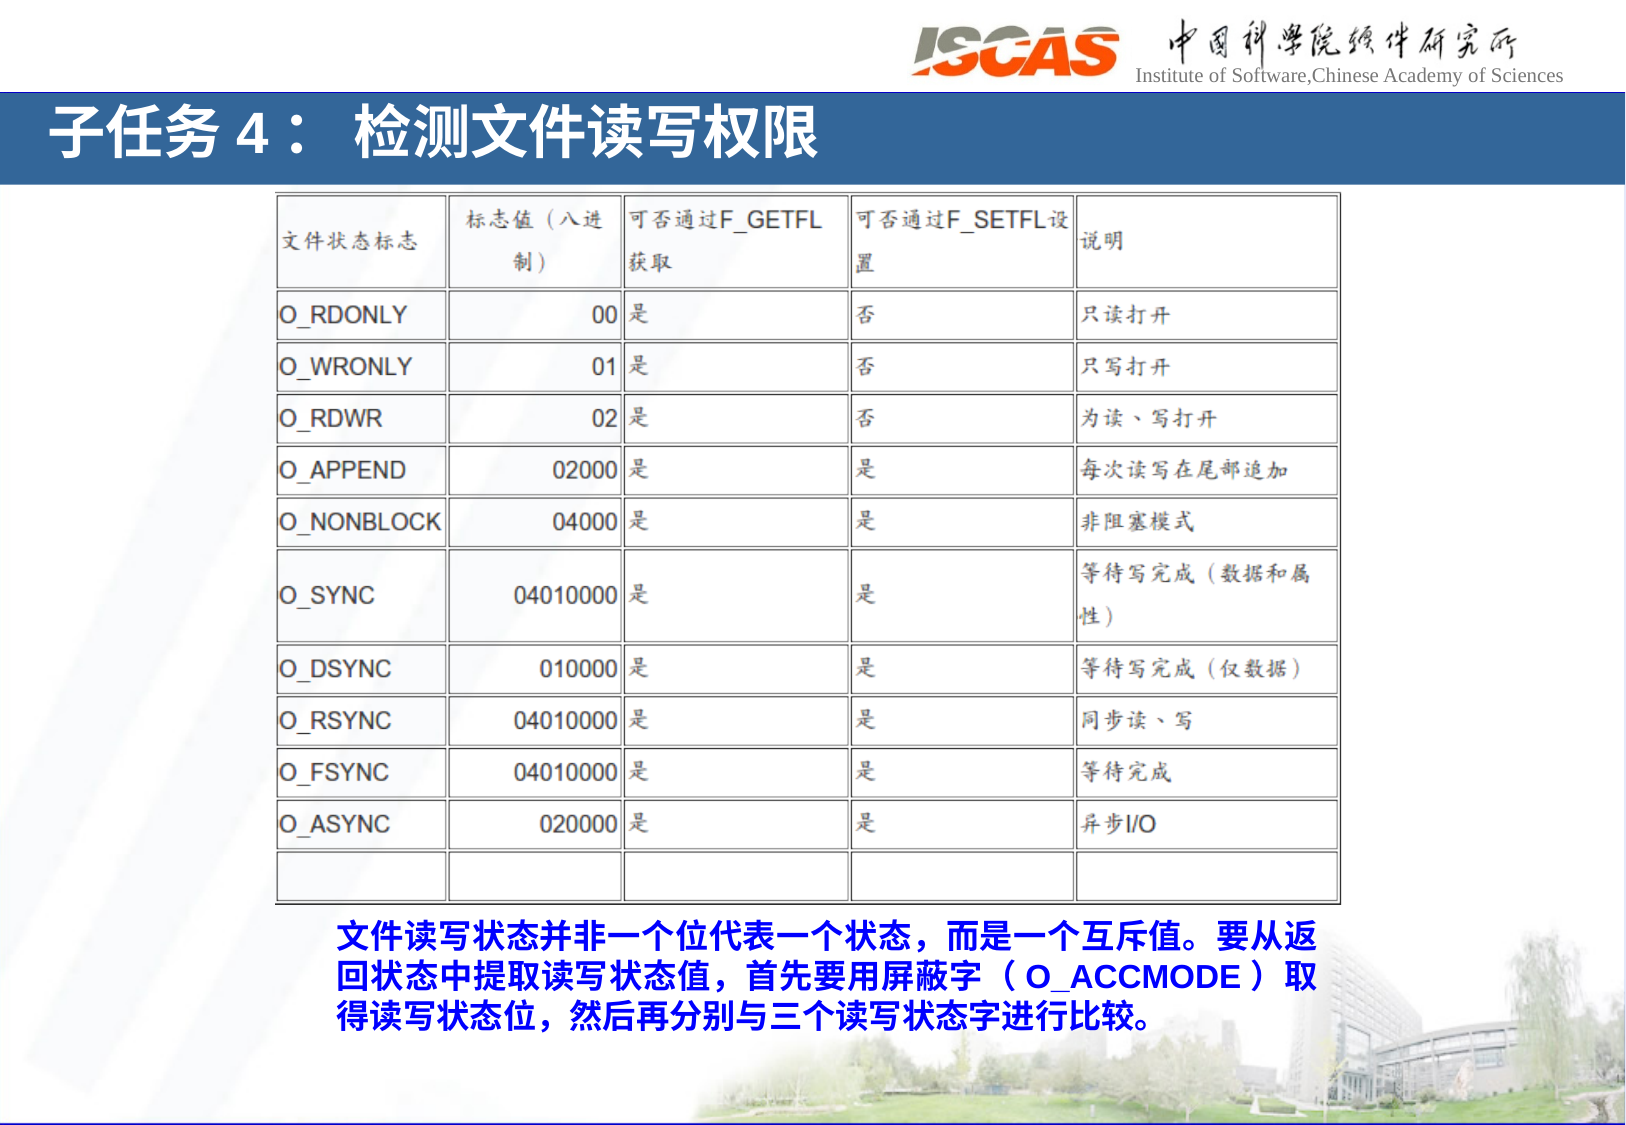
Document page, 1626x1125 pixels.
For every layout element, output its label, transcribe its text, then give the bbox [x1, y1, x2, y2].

text_box 子任务4： 检测文件读写权限 [0, 93, 1625, 185]
picture [1166, 15, 1519, 71]
picture [907, 18, 1132, 87]
picture [0, 92, 1626, 1125]
text_box 文件读写状态并非一个位代表一个状态，而是一个互斥值。要从返回状态中提取读写状态值，首先要用屏蔽字（O_ACCMODE）取得读写状态位，然后再分别与三个读写状态字进行比较。 [292, 914, 1333, 1125]
